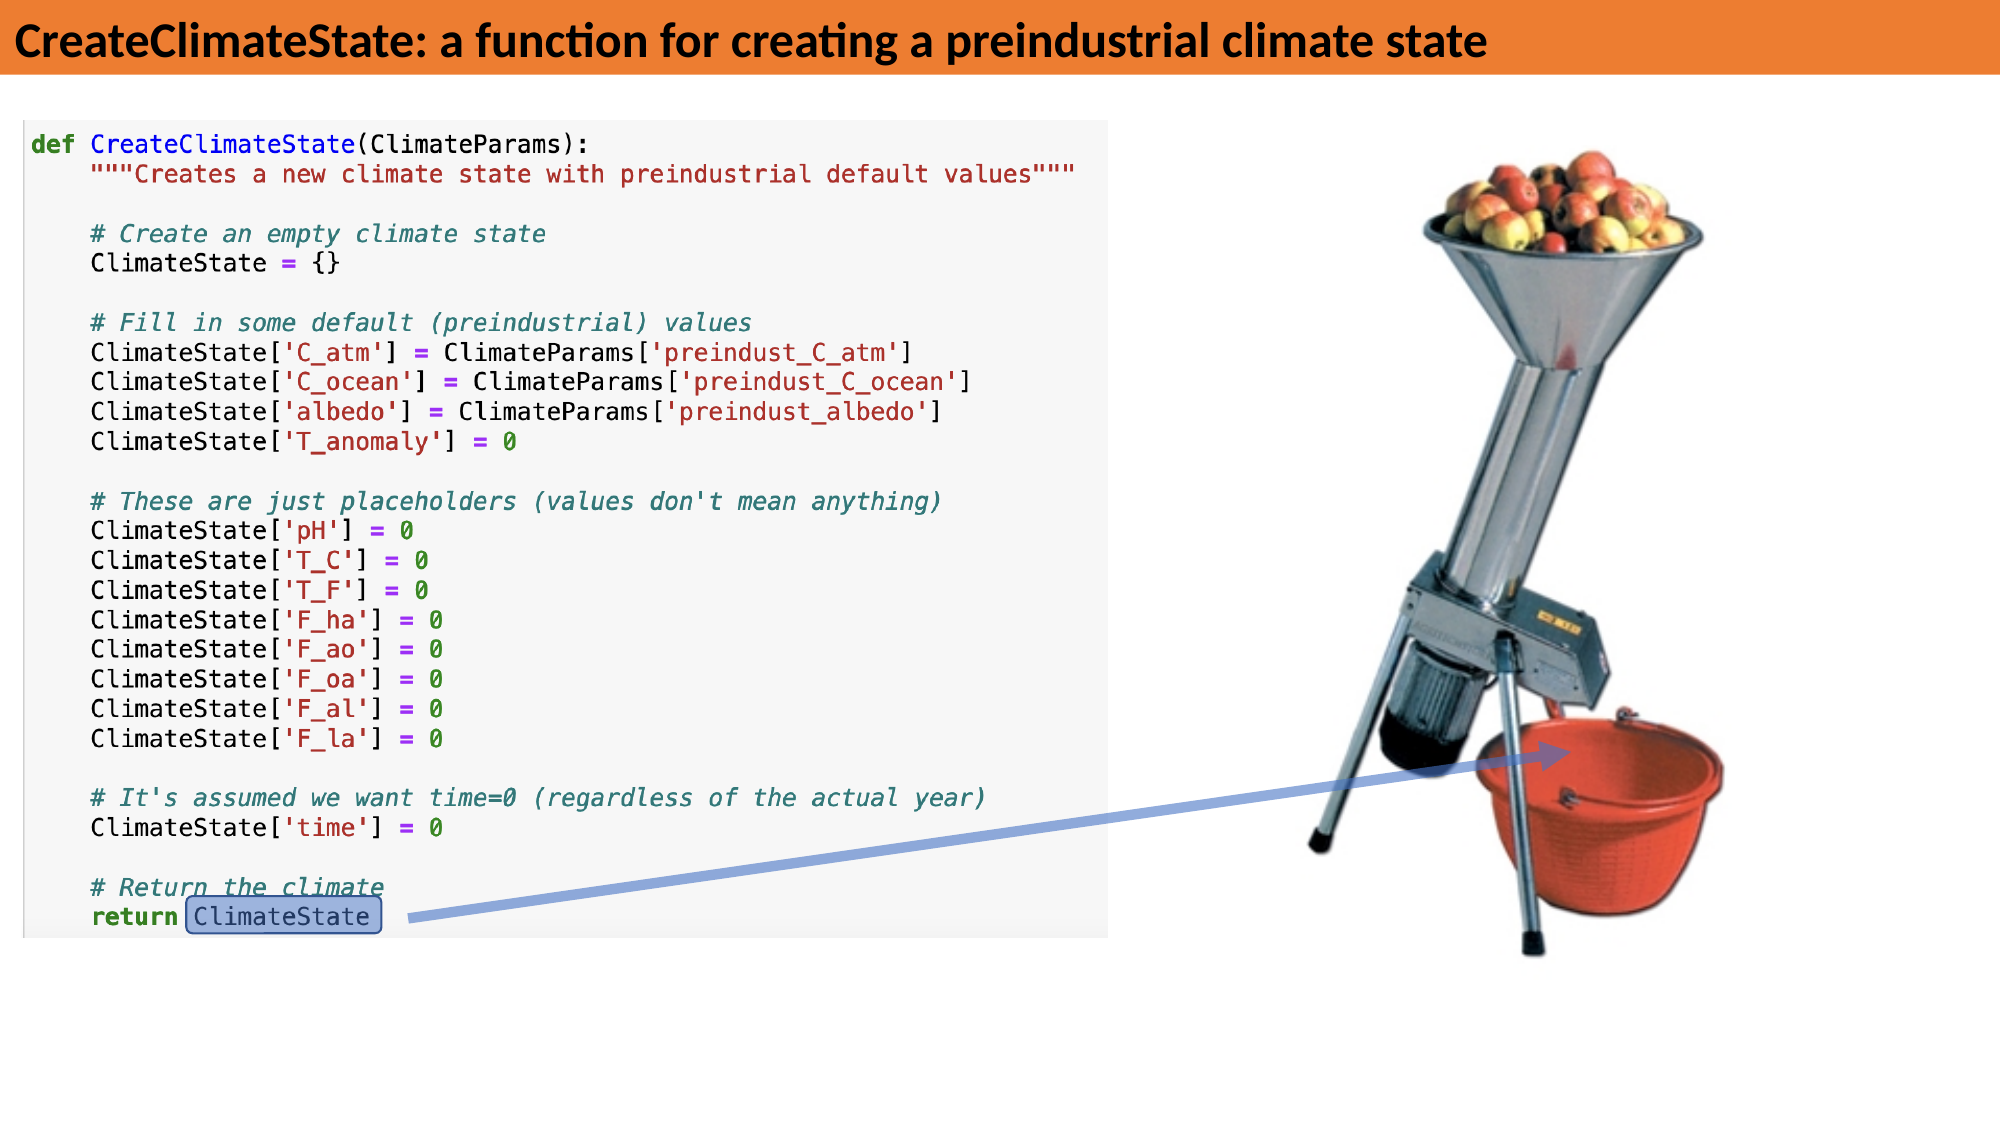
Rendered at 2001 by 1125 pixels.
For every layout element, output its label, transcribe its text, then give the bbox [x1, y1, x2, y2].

picture [1130, 145, 1965, 980]
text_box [408, 751, 1572, 919]
text_box CreateClimateState: a function for creating a preindustrial climate state [0, 0, 2000, 75]
picture [21, 120, 1108, 938]
